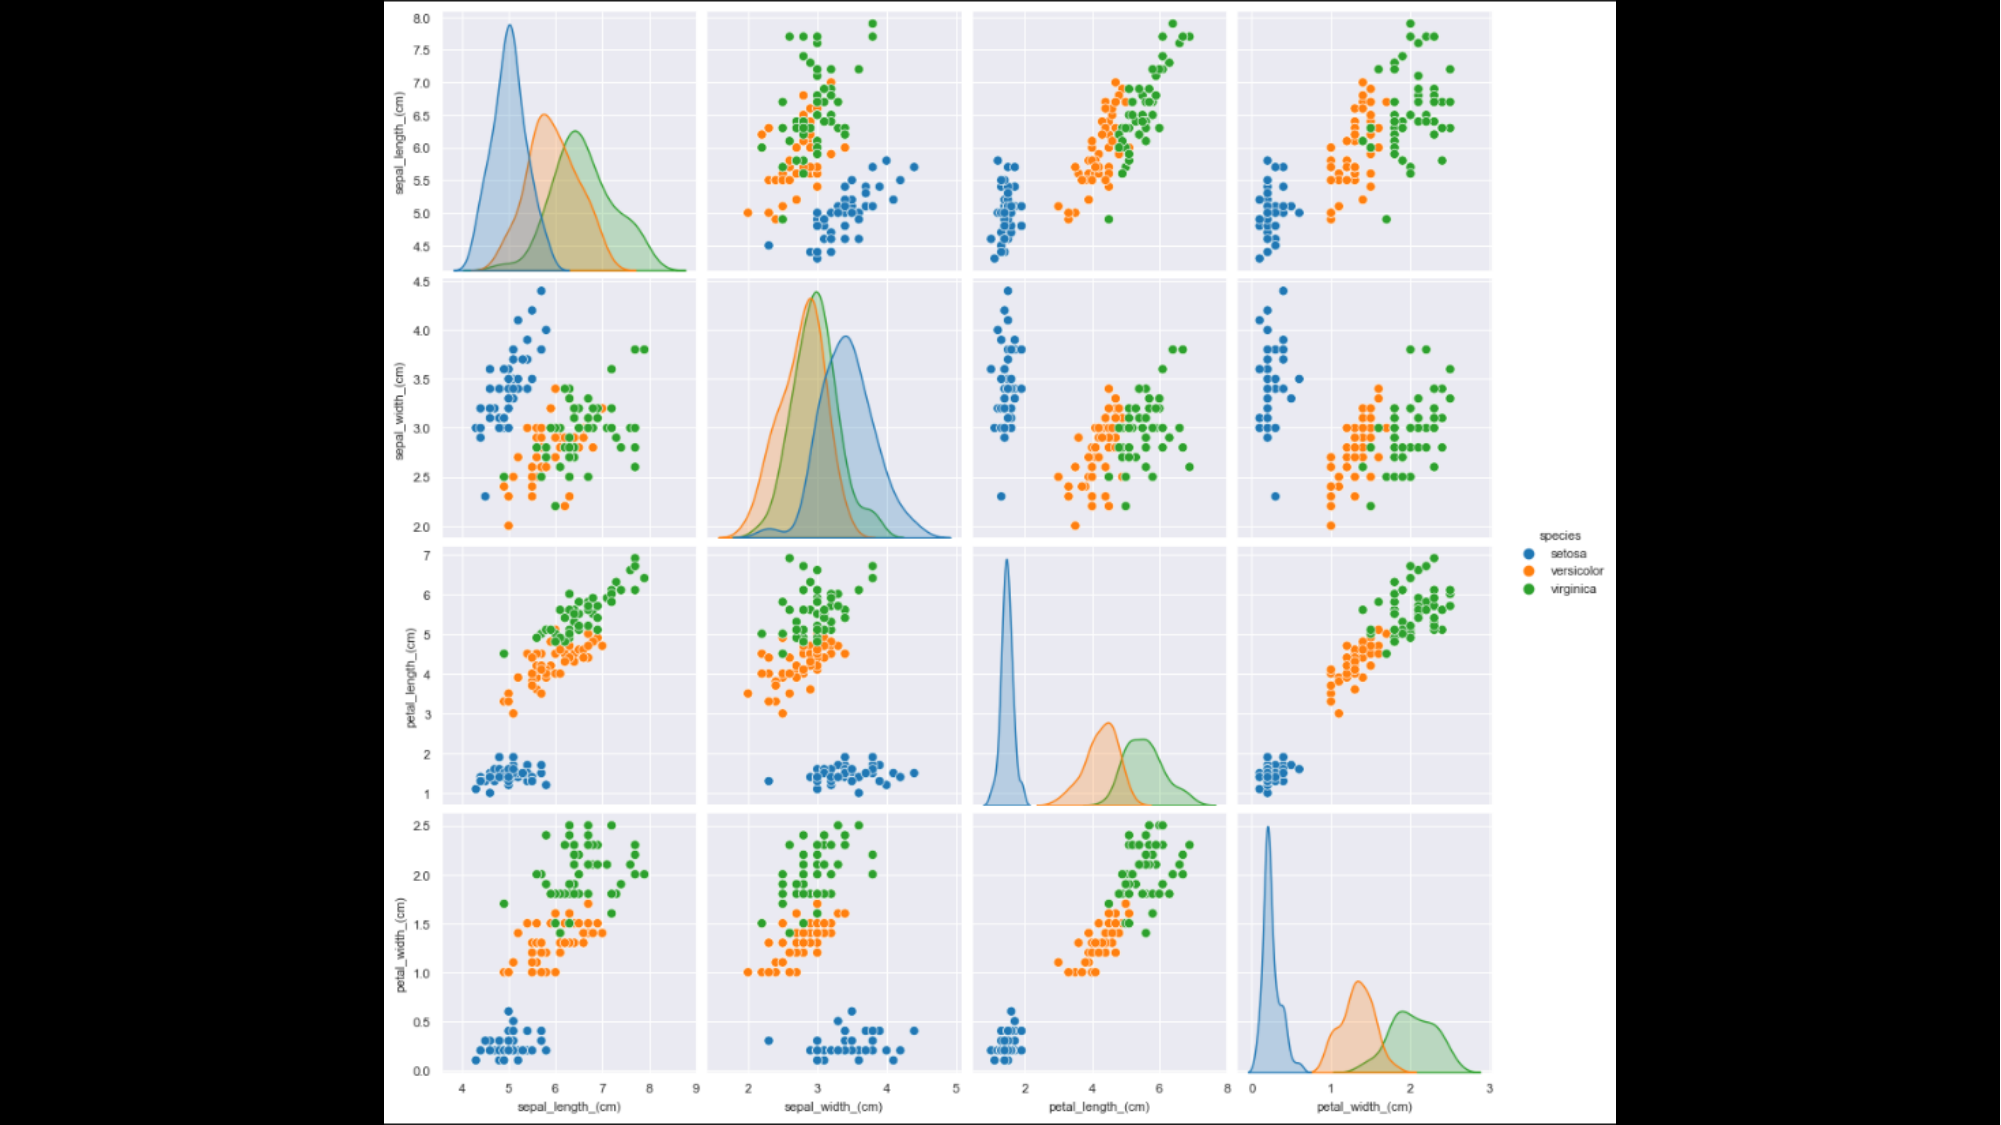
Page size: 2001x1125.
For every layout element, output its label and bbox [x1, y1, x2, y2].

picture [384, 0, 1616, 1125]
